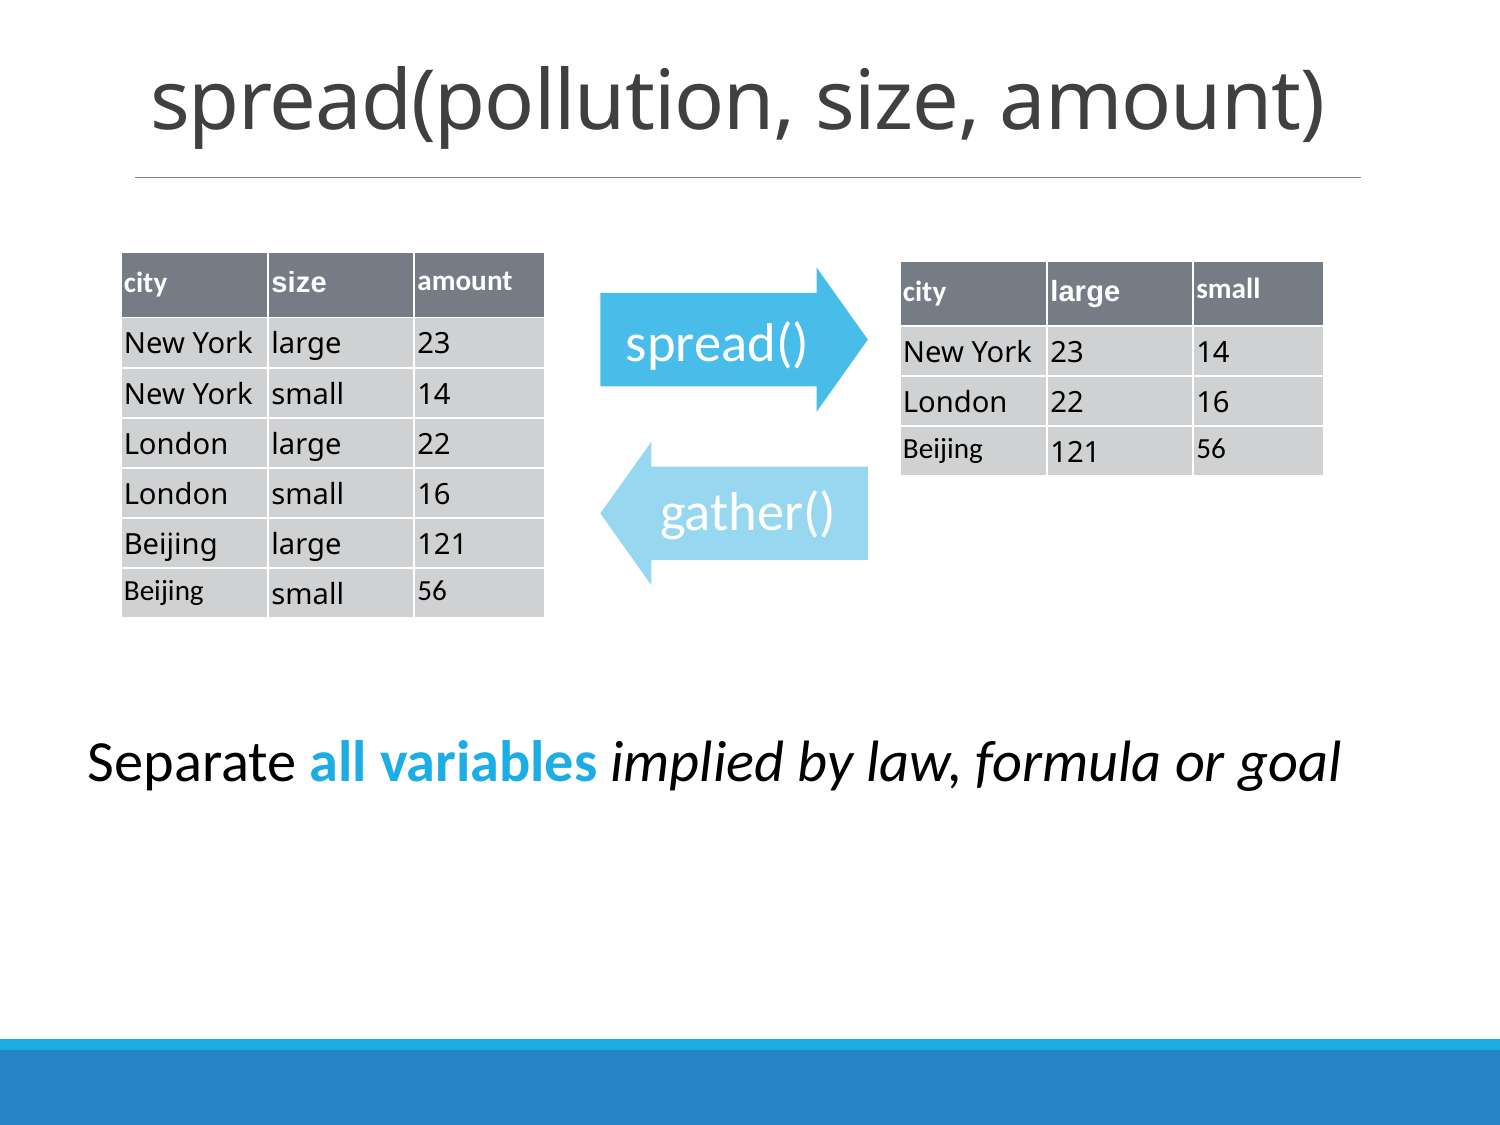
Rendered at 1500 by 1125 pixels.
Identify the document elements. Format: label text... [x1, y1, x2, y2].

table_cell New York [901, 327, 1046, 375]
table_header small [1194, 262, 1323, 325]
table_cell Beijing [122, 569, 267, 617]
table_cell 22 [415, 419, 544, 467]
table_header large [1048, 262, 1192, 325]
table_cell 56 [1194, 427, 1323, 475]
table_cell 23 [415, 318, 544, 367]
table_cell large [269, 318, 413, 367]
text_box Separate all variables implied by law, formula or goal [73, 716, 1460, 801]
table_header amount [415, 253, 544, 317]
table_cell New York [122, 318, 267, 367]
table_cell 23 [1048, 327, 1192, 375]
table_cell Beijing [901, 427, 1046, 475]
table_header city [122, 253, 267, 317]
table_cell small [269, 469, 413, 517]
title spread(pollution, size, amount) [135, 47, 1373, 155]
table_cell 121 [415, 519, 544, 567]
text_box gather() [655, 471, 842, 546]
table_cell 14 [1194, 327, 1323, 375]
table_cell 16 [1194, 377, 1323, 425]
table_cell New York [122, 369, 267, 417]
text_box spread() [600, 267, 868, 412]
table_cell London [901, 377, 1046, 425]
table_cell 121 [1048, 427, 1192, 475]
table_cell 16 [415, 469, 544, 517]
table_header city [901, 262, 1046, 325]
table_cell large [269, 519, 413, 567]
table_cell small [269, 569, 413, 617]
table_cell small [269, 369, 413, 417]
table_cell London [122, 469, 267, 517]
table_cell 22 [1048, 377, 1192, 425]
table_cell 14 [415, 369, 544, 417]
table_header size [269, 253, 413, 317]
table_cell London [122, 419, 267, 467]
table_cell Beijing [122, 519, 267, 567]
table_cell large [269, 419, 413, 467]
table_cell 56 [415, 569, 544, 617]
text_box [600, 441, 868, 586]
